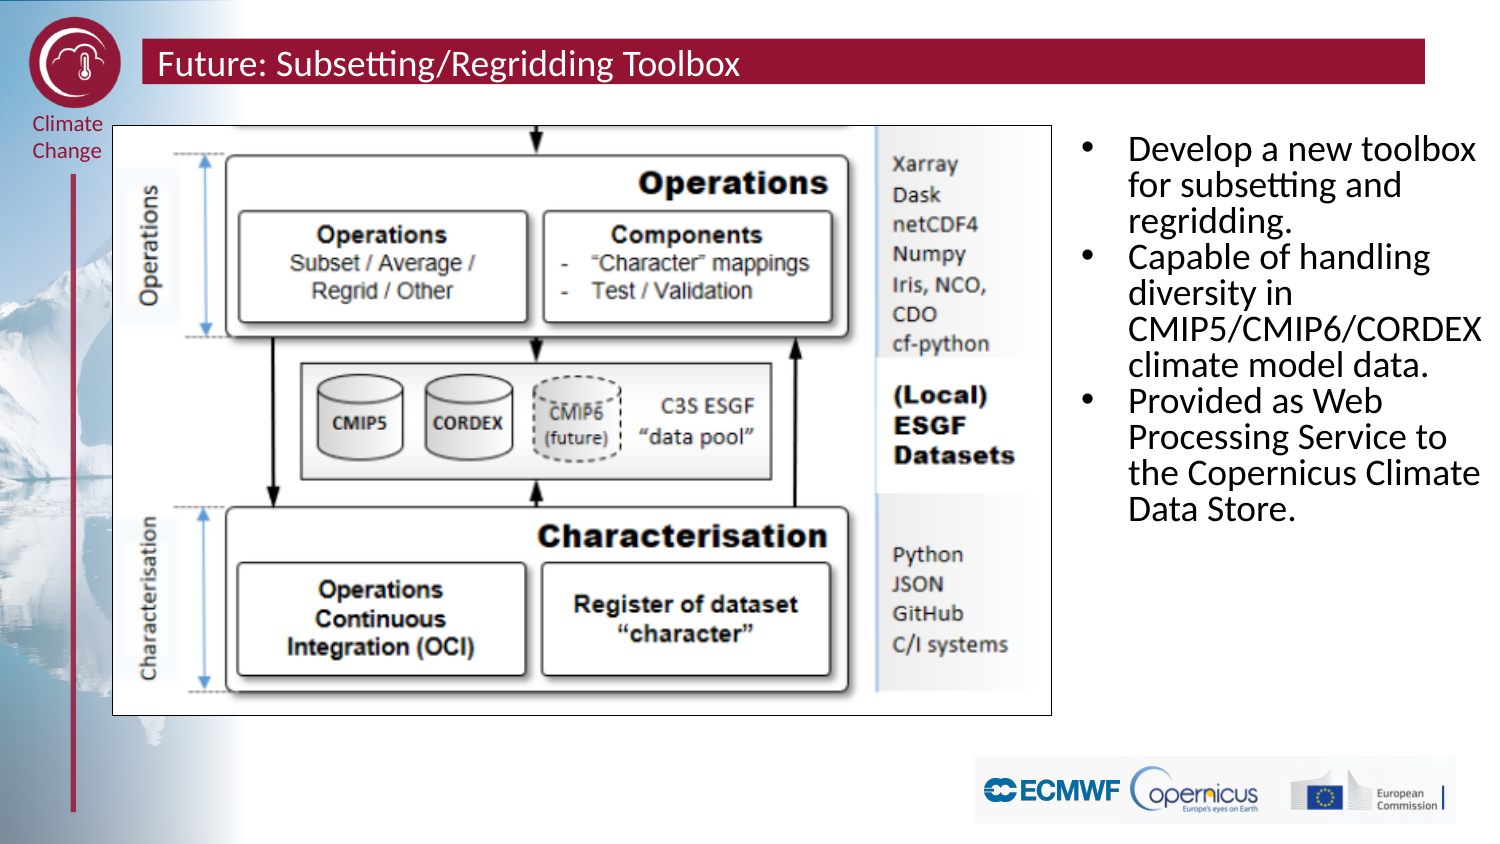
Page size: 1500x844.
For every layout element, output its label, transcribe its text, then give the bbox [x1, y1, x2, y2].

picture [1123, 788, 1456, 824]
picture [112, 125, 1052, 716]
picture [984, 778, 1120, 802]
title Future: Subsetting/Regridding Toolbox [142, 38, 1425, 85]
list Develop a new toolbox for subsetting and regridding. Capable of handling diversity in CMIP5/CMIP6/CORDEX climate model data. Provided as Web Processing Service to the Copernicus Climate Data Store. [1065, 125, 1500, 788]
picture [19, 3, 129, 116]
